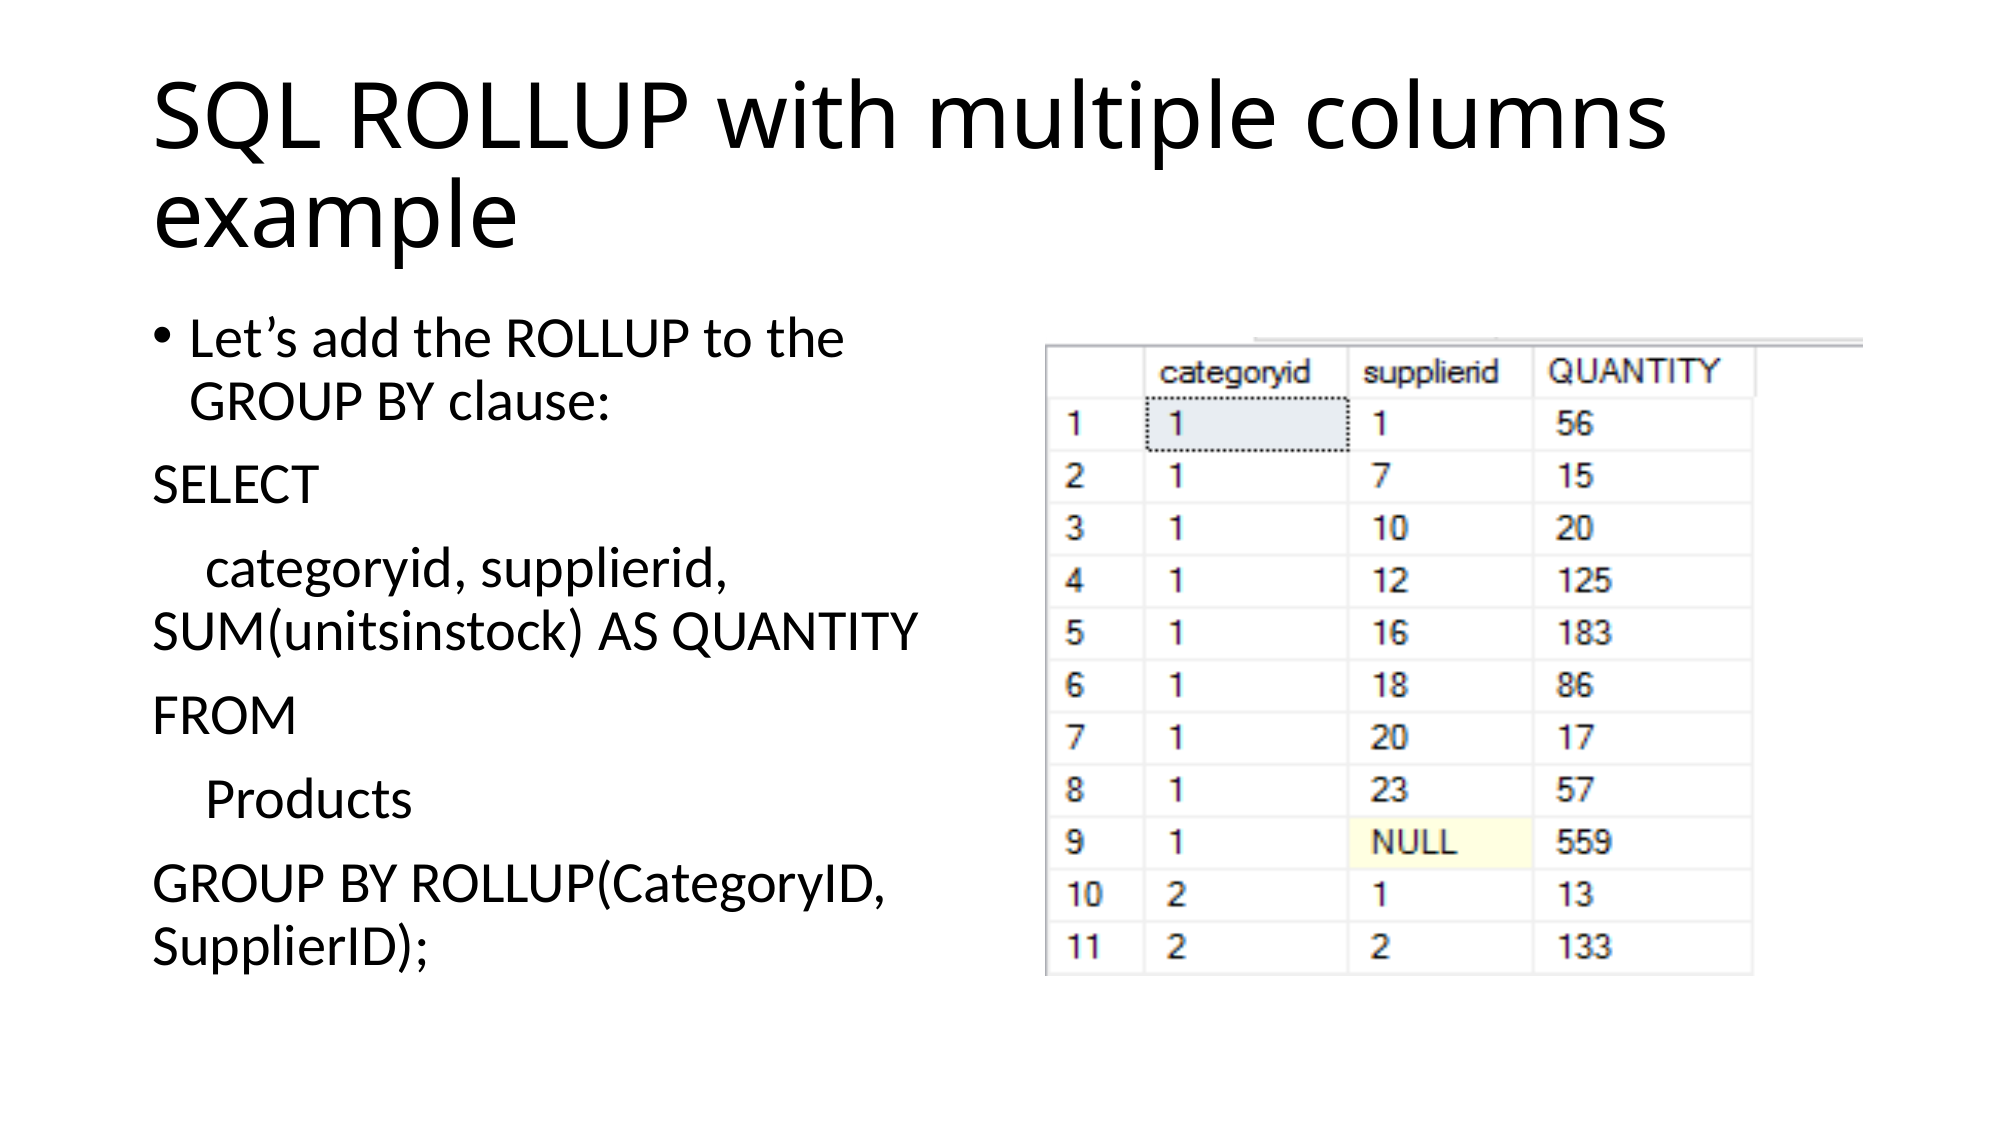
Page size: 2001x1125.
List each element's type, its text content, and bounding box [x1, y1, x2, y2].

list Let’s add the ROLLUP to the GROUP BY clause: SELECT categoryid, supplierid, SUM(unitsinstock) AS QUANTITY FROM Products GROUP BY ROLLUP(CategoryID, SupplierID); [137, 299, 988, 1014]
title SQL ROLLUP with multiple columns example [137, 59, 1863, 278]
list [1045, 337, 1863, 976]
